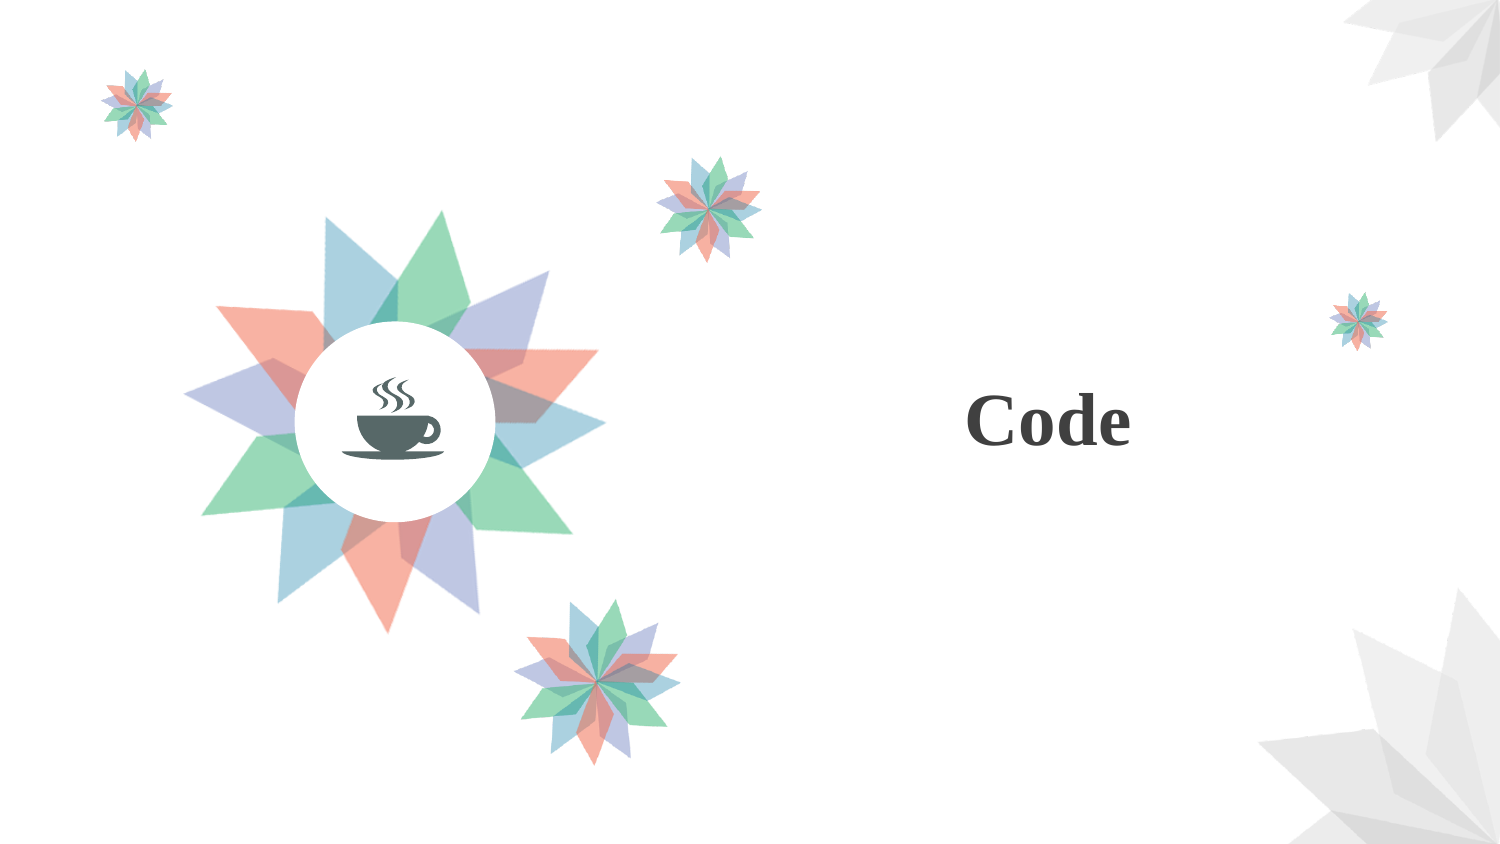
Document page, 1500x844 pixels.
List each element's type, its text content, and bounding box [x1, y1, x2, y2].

picture [100, 68, 173, 142]
picture [655, 155, 762, 263]
picture [1344, 0, 1500, 141]
text_box [339, 375, 447, 462]
picture [1257, 587, 1500, 844]
list Code [643, 377, 1453, 455]
picture [183, 209, 681, 766]
picture [1328, 291, 1388, 351]
